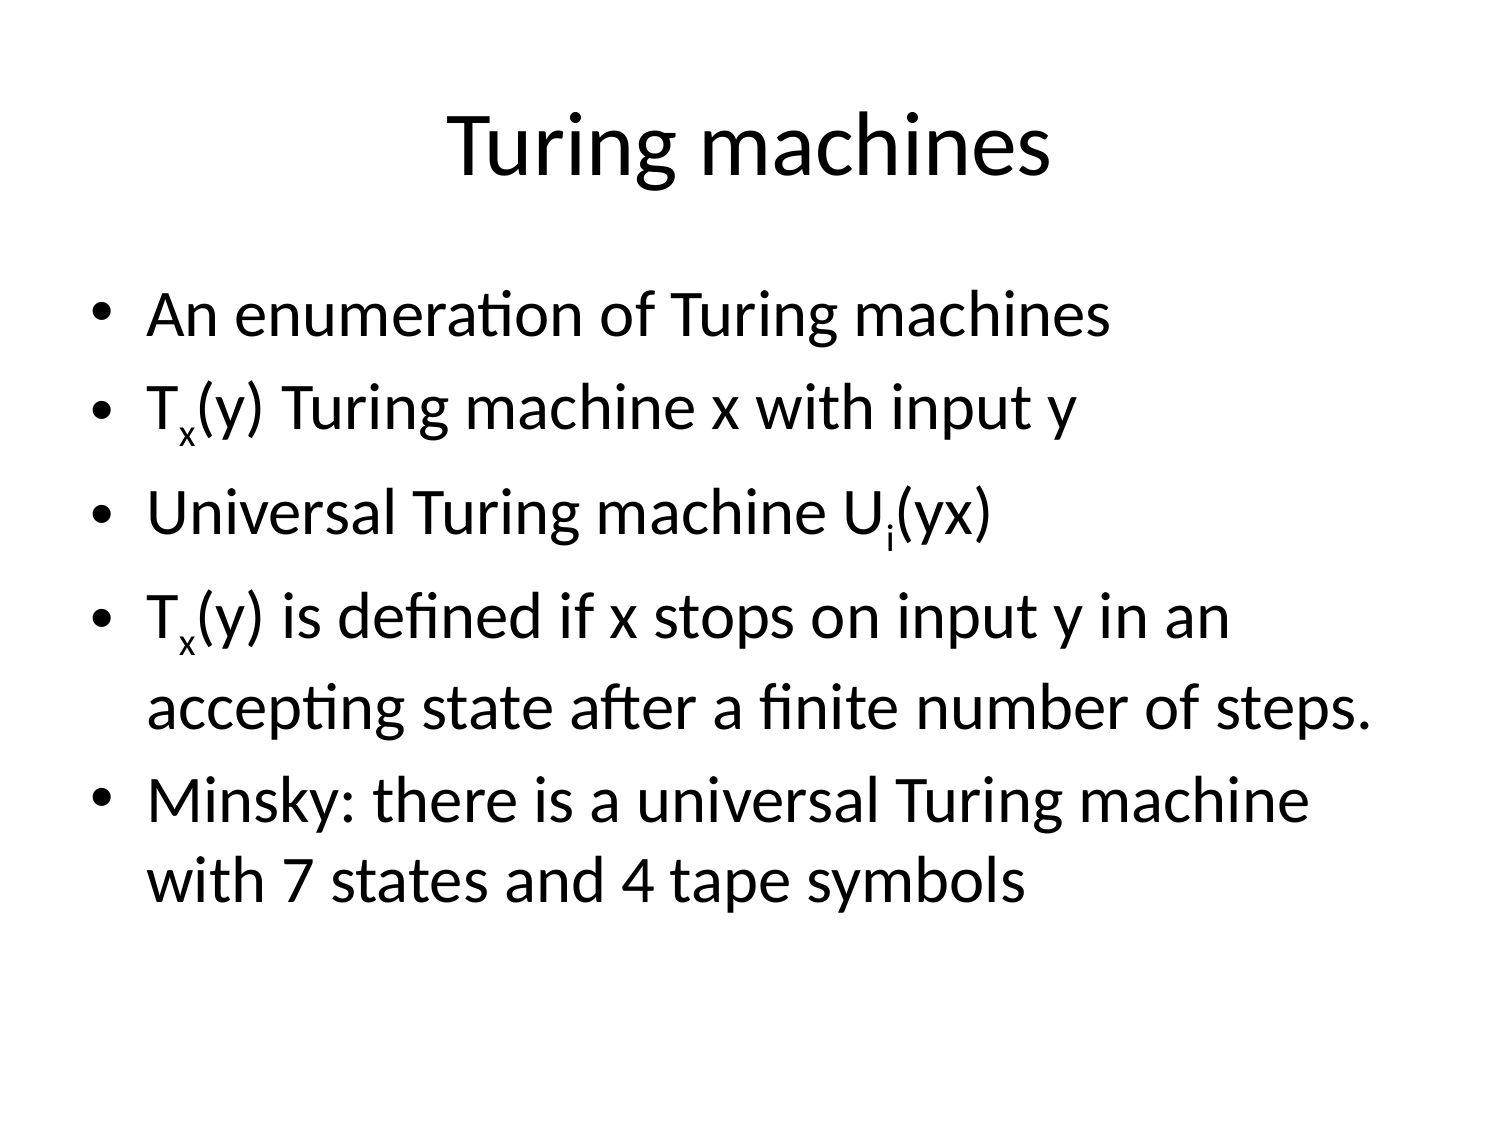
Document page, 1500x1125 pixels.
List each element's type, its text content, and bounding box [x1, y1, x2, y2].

list An enumeration of Turing machines Tx(y) Turing machine x with input y Universal Turing machine Ui(yx) Tx(y) is defined if x stops on input y in an accepting state after a finite number of steps. Minsky: there is a universal Turing machine with 7 states and 4 tape symbols [75, 262, 1425, 1005]
title Turing machines [75, 45, 1425, 233]
